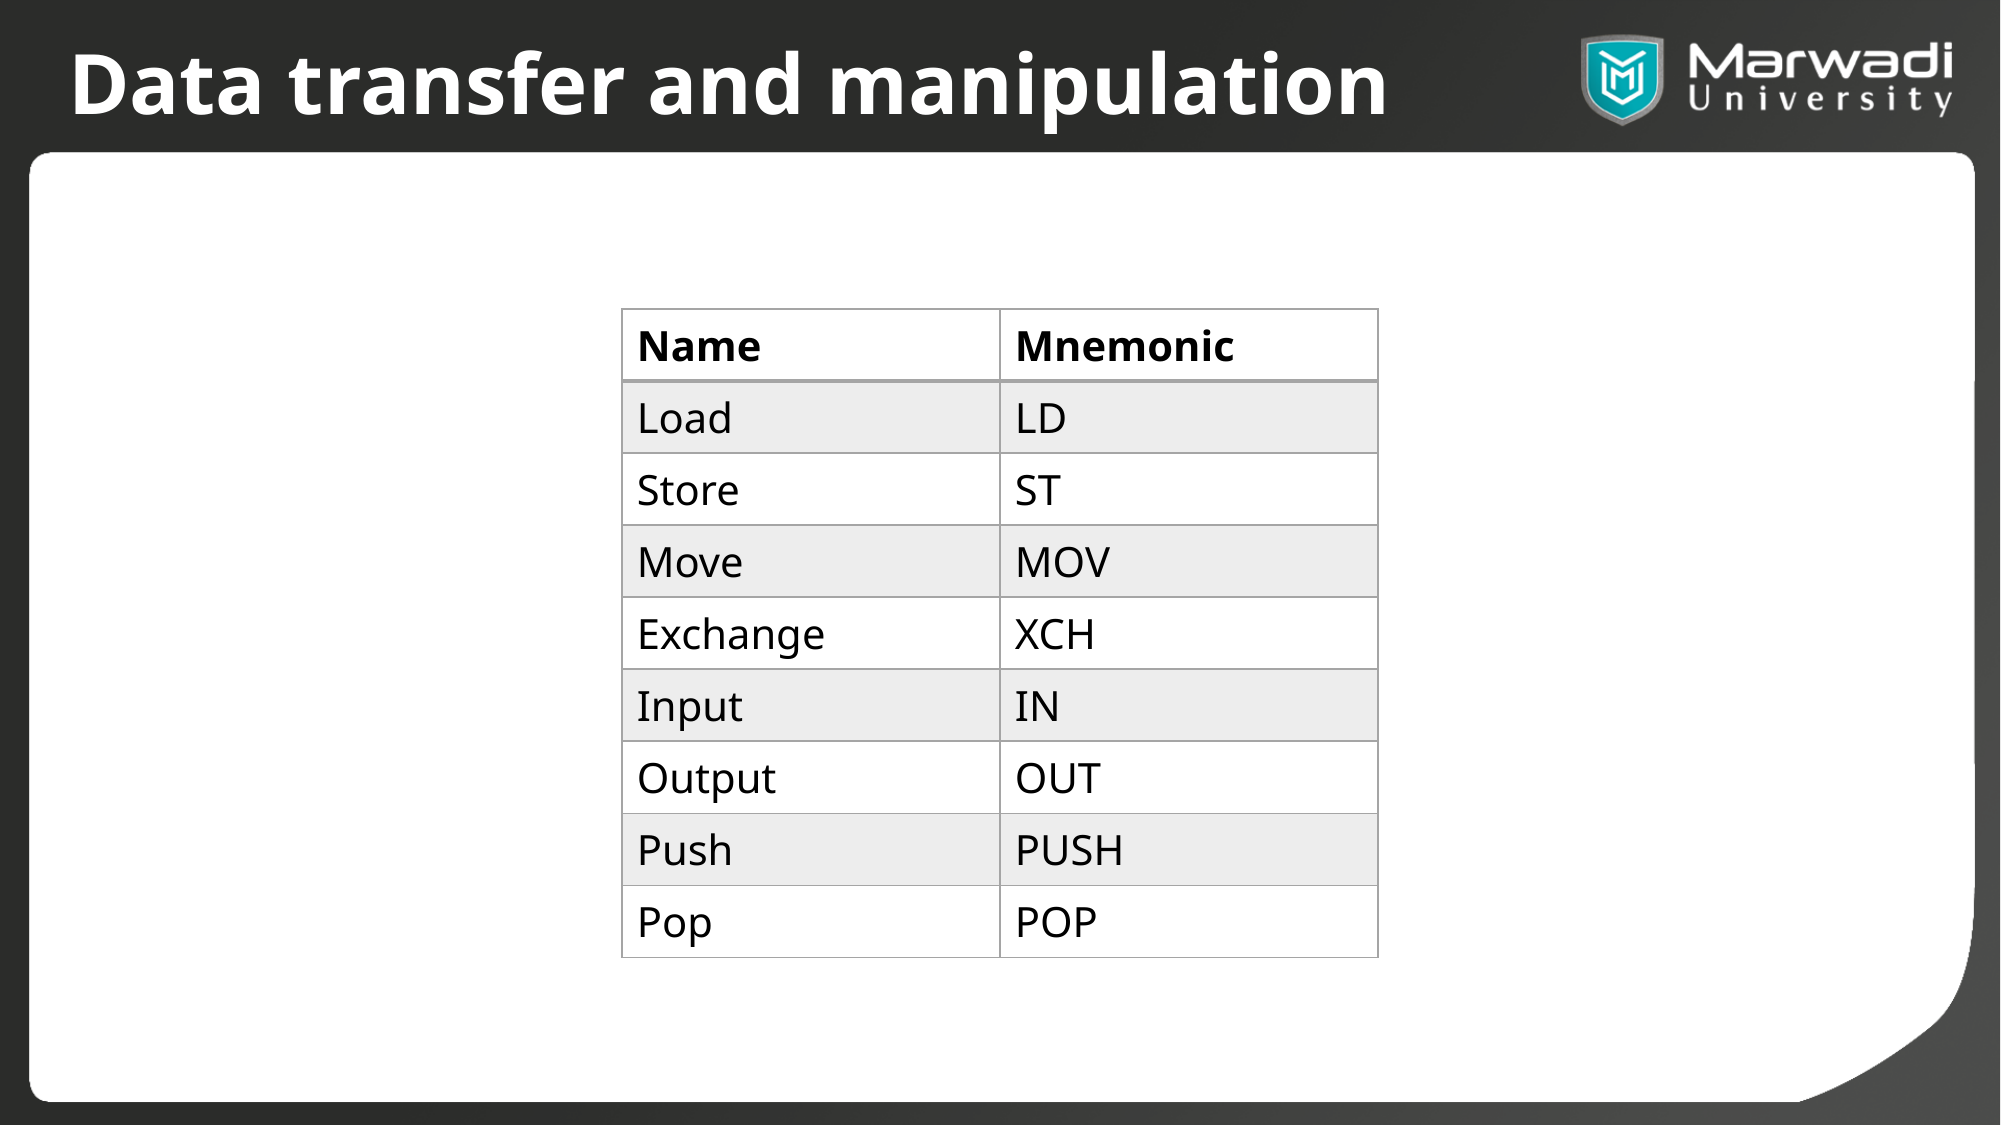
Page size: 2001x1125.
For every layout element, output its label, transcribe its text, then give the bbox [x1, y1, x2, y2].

table_cell LD [1001, 383, 1377, 452]
picture [0, 0, 2001, 1125]
table_cell Pop [623, 886, 999, 957]
table_cell MOV [1001, 526, 1377, 596]
title Data transfer and manipulation [53, 21, 1569, 155]
table_cell Push [623, 814, 999, 885]
table_cell Input [623, 670, 999, 740]
table_cell XCH [1001, 598, 1377, 668]
table_cell Store [623, 454, 999, 524]
table_header Name [623, 310, 999, 379]
table_cell PUSH [1001, 814, 1377, 885]
table_cell ST [1001, 454, 1377, 524]
table_cell Load [623, 383, 999, 452]
table_header Mnemonic [1001, 310, 1377, 379]
table_cell Output [623, 742, 999, 813]
table_cell Exchange [623, 598, 999, 668]
table_cell OUT [1001, 742, 1377, 813]
table_cell IN [1001, 670, 1377, 740]
table_cell POP [1001, 886, 1377, 957]
table_cell Move [623, 526, 999, 596]
